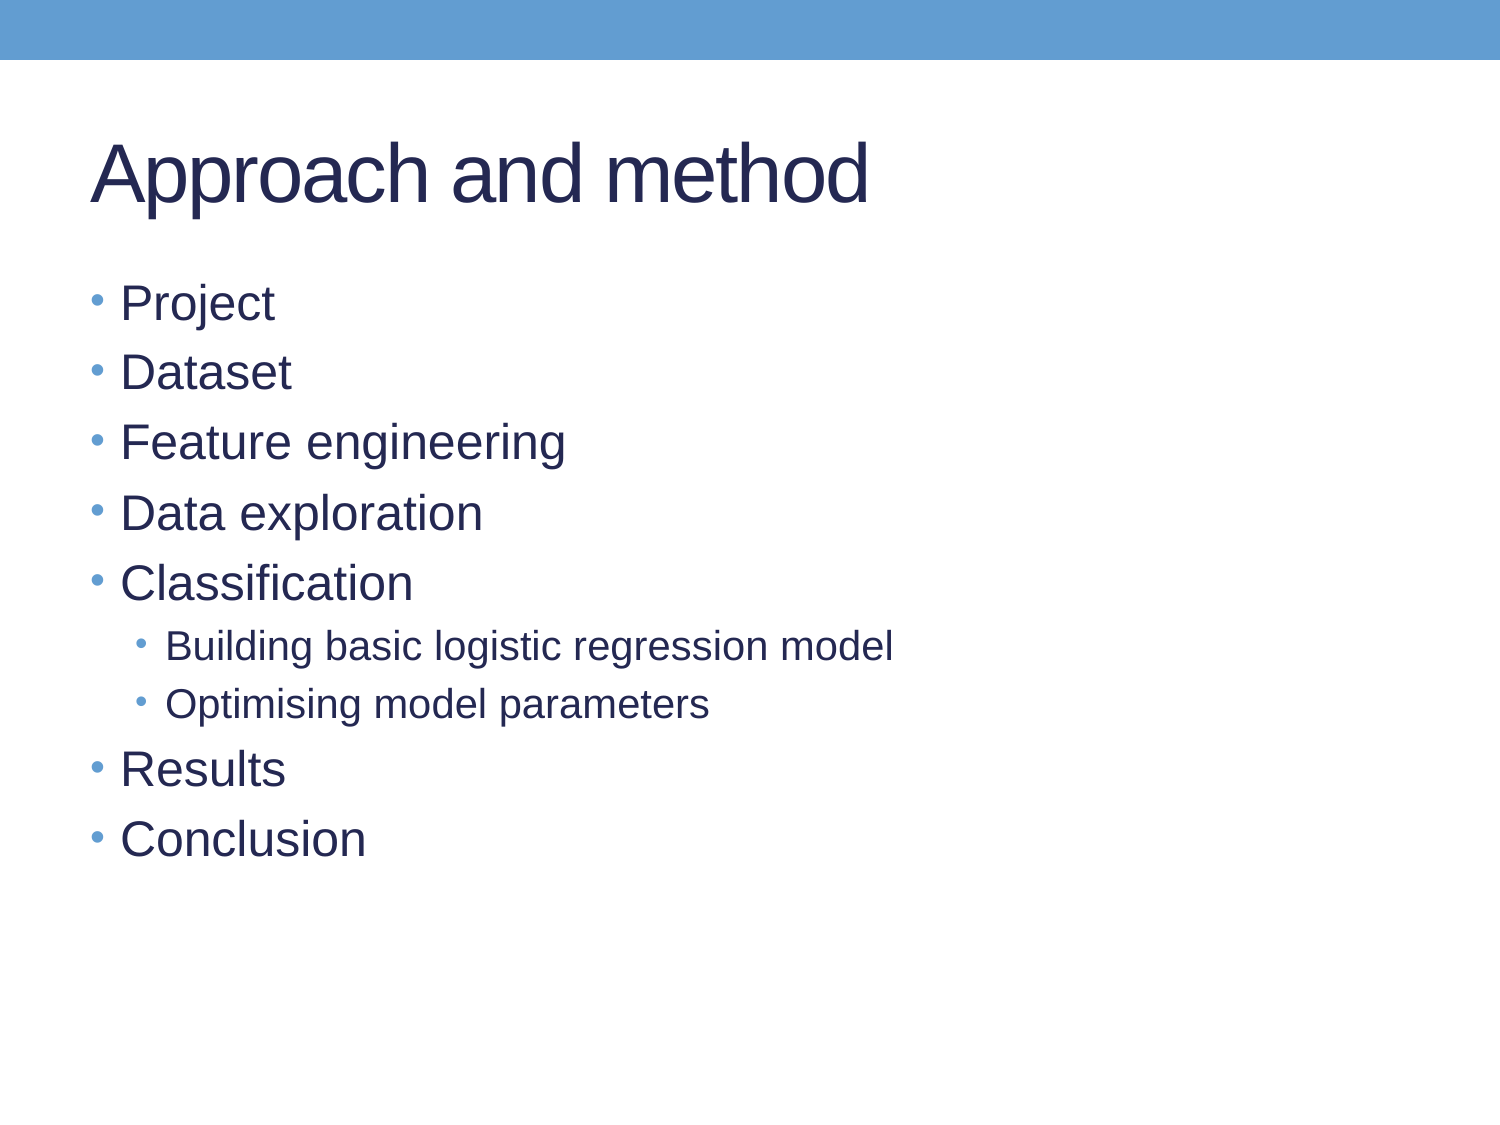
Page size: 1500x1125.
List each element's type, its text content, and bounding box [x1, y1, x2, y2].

title Approach and method [75, 87, 1425, 250]
list Project Dataset Feature engineering Data exploration Classification Building basic logistic regression model Optimising model parameters Results Conclusion [75, 262, 1425, 1063]
